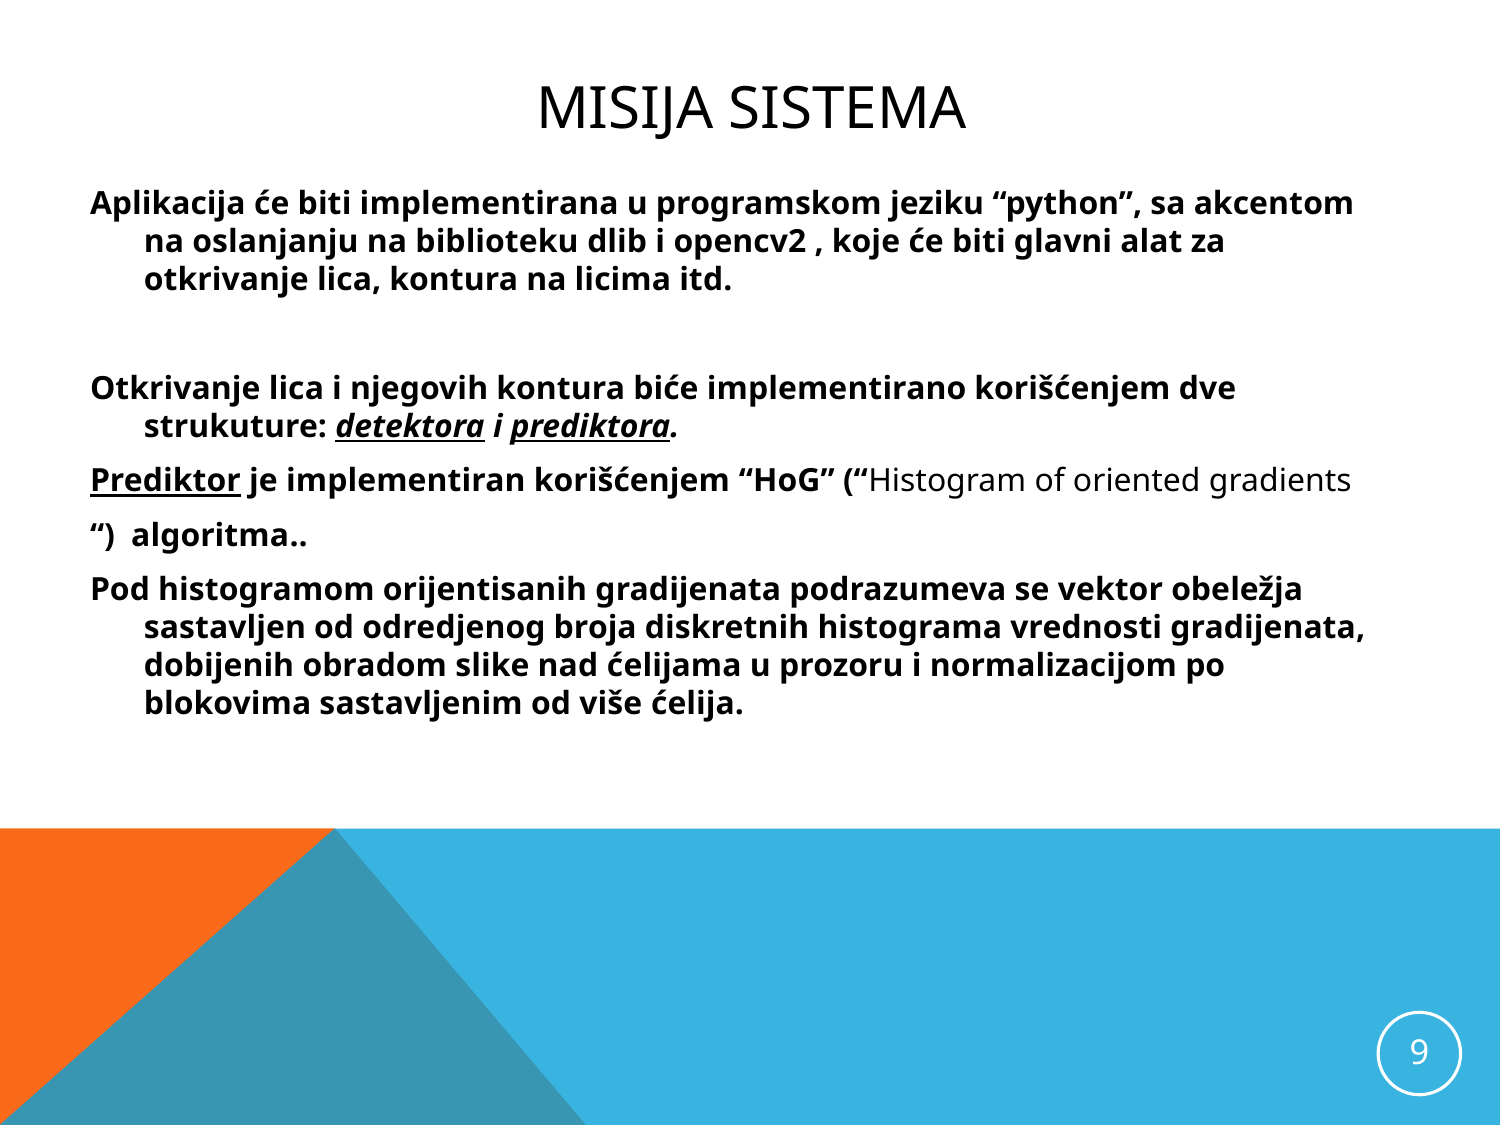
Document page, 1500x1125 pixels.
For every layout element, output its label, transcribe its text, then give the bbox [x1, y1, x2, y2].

slide_number 9 [1376, 1010, 1463, 1097]
list Aplikacija će biti implementirana u programskom jeziku “python”, sa akcentom na oslanjanju na biblioteku dlib i opencv2 , koje će biti glavni alat za otkrivanje lica, kontura na licima itd. Otkrivanje lica i njegovih kontura biće implementirano korišćenjem dve strukuture: detektora i prediktora. Prediktor je implementiran korišćenjem “HoG” (“Histogram of oriented gradients “) algoritma.. Pod histogramom orijentisanih gradijenata podrazumeva se vektor obeležja sastavljen od odredjenog broja diskretnih histograma vrednosti gradijenata, dobijenih obradom slike nad ćelijama u prozoru i normalizacijom po blokovima sastavljenim od više ćelija. [75, 174, 1413, 738]
title Misija sistema [135, 60, 1369, 150]
